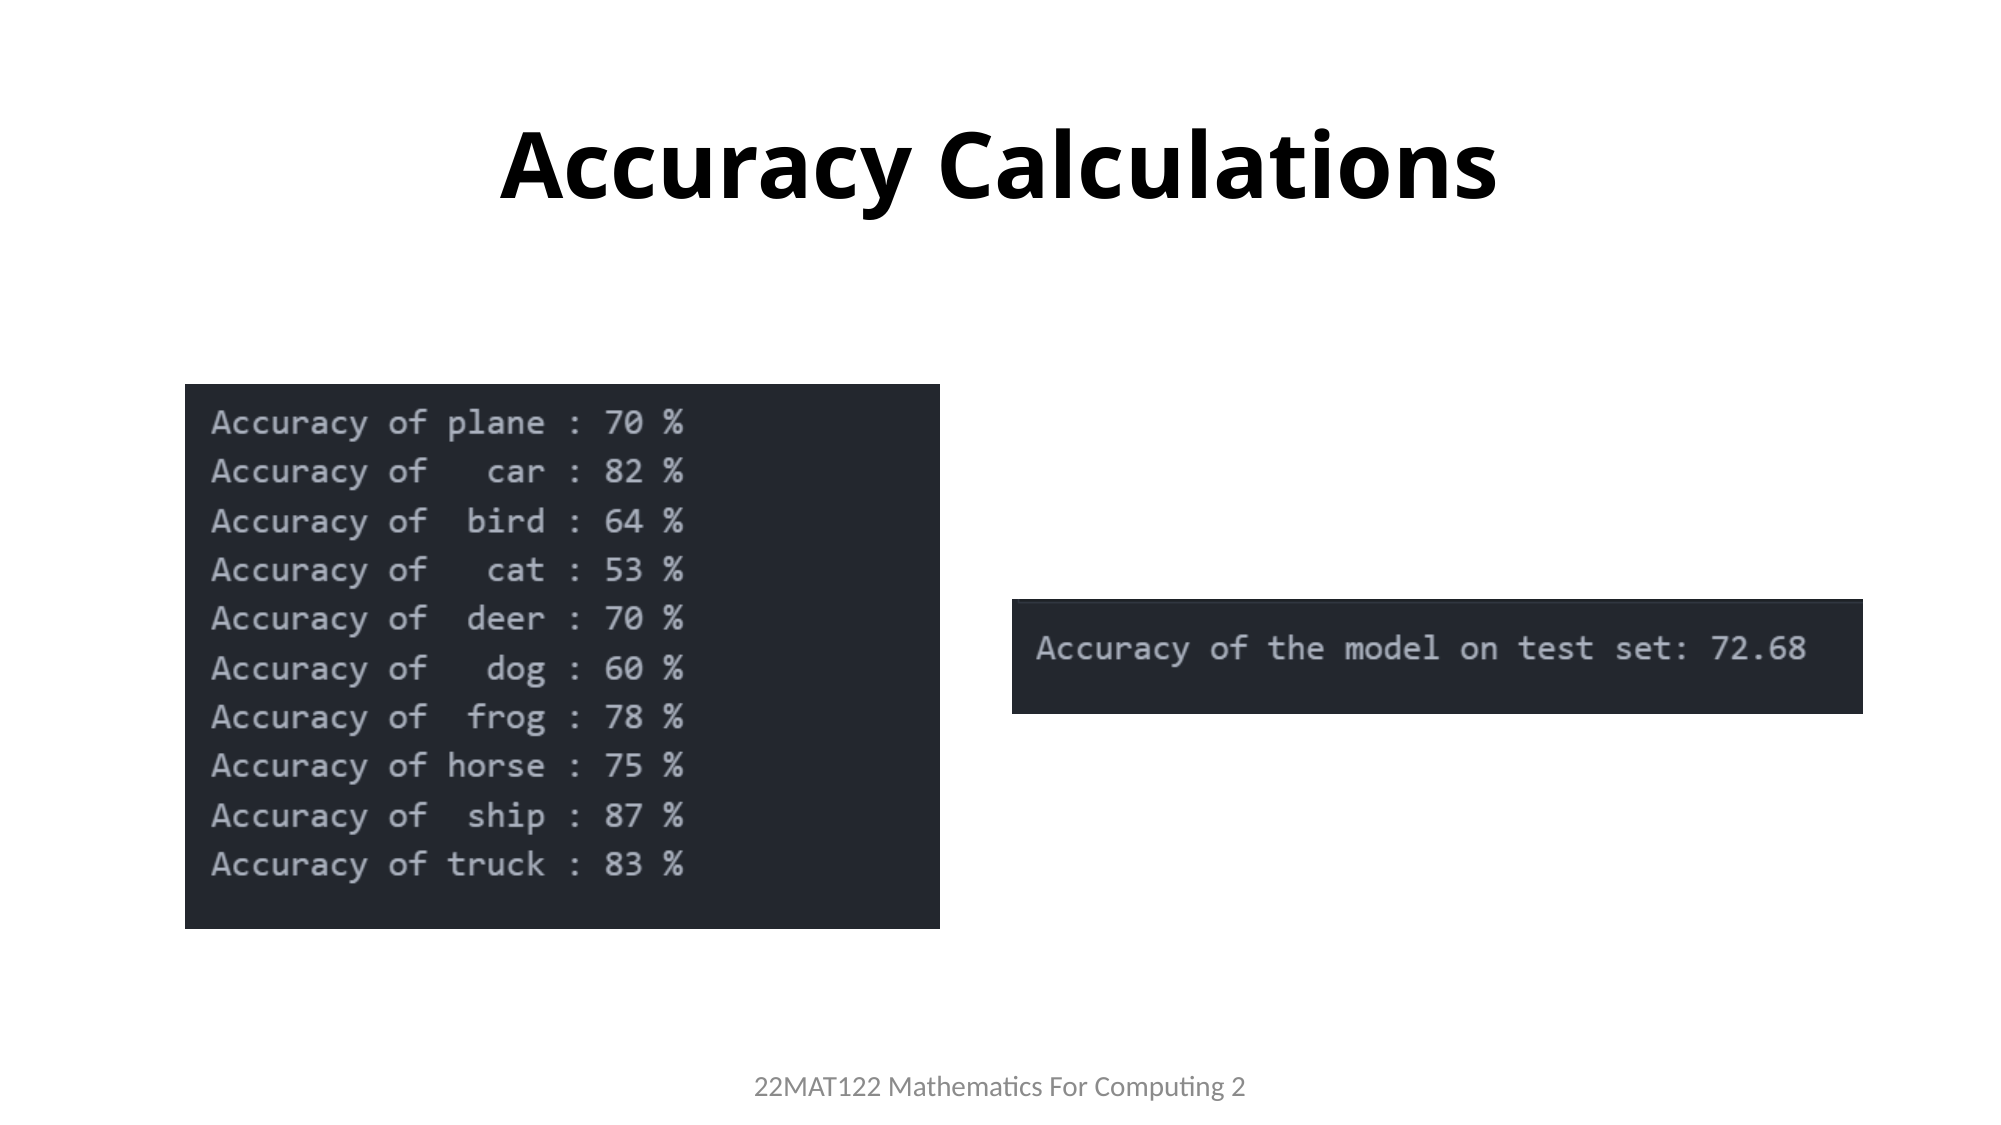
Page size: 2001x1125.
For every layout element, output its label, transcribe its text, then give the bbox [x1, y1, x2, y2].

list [185, 384, 940, 929]
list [1012, 599, 1863, 714]
footer 22MAT122 Mathematics For Computing 2 [565, 1054, 1435, 1115]
title Accuracy Calculations [137, 59, 1863, 278]
